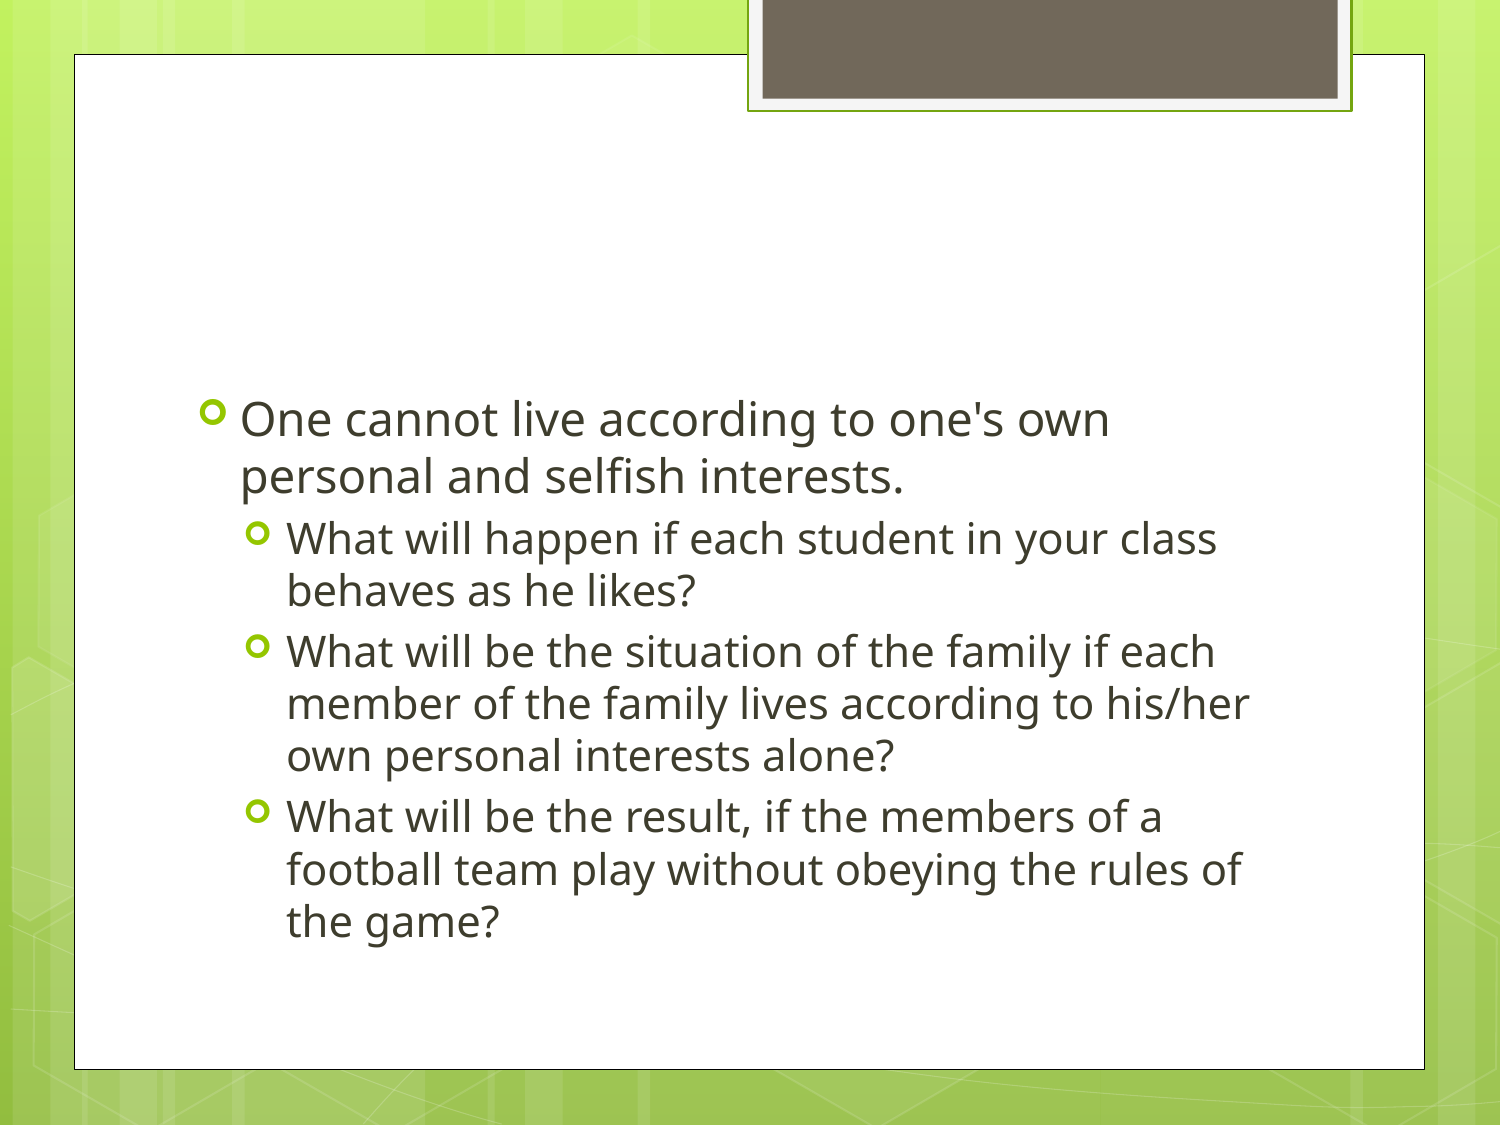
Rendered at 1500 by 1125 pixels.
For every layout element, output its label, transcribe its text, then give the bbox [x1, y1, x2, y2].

list One cannot live according to one's own personal and selfish interests. What will happen if each student in your class behaves as he likes? What will be the situation of the family if each member of the family lives according to his/her own personal interests alone? What will be the result, if the members of a football team play without obeying the rules of the game? [171, 381, 1283, 957]
